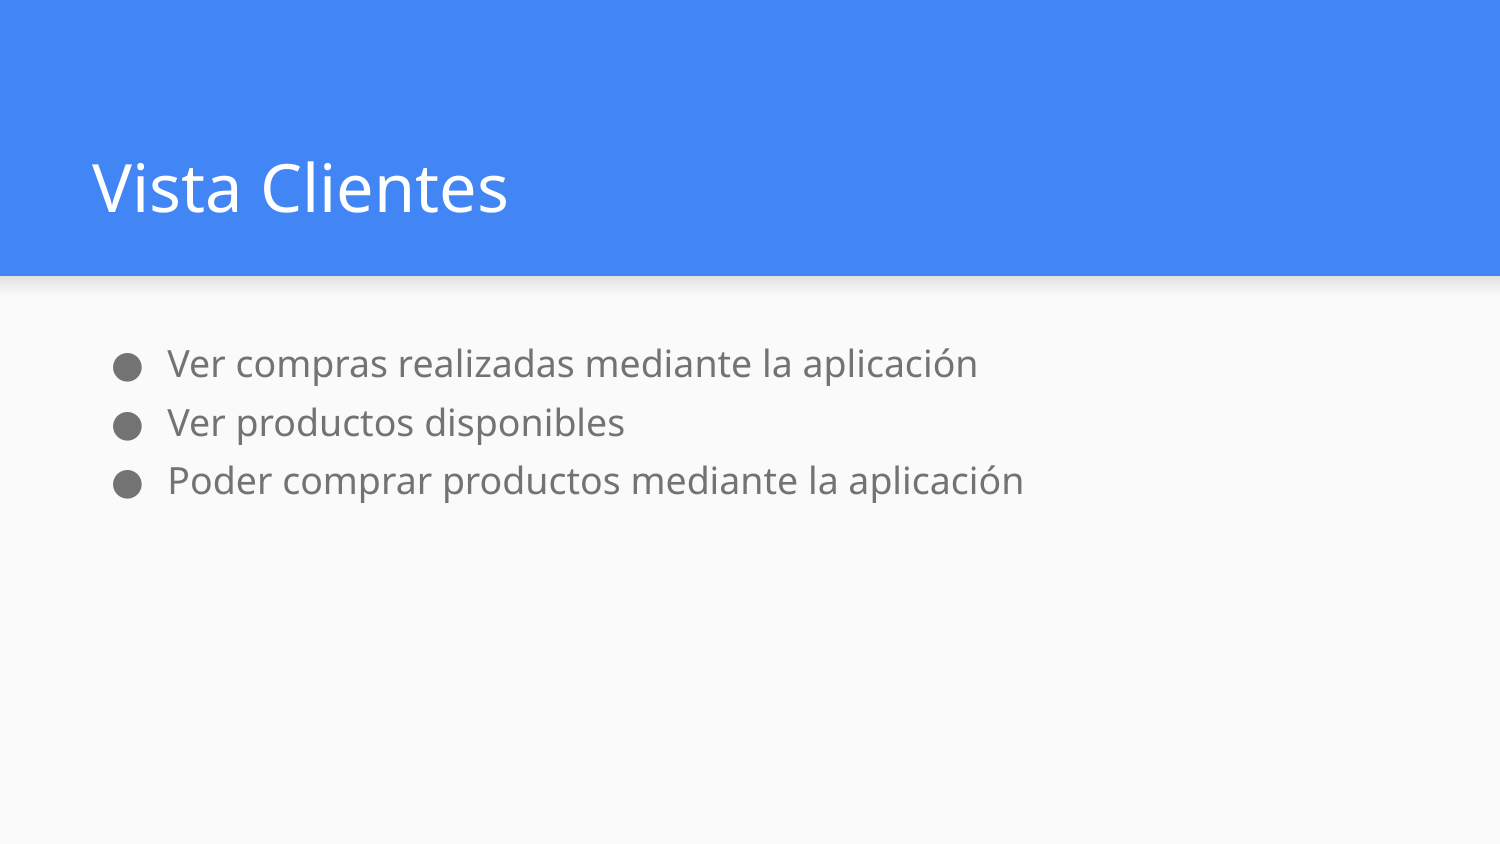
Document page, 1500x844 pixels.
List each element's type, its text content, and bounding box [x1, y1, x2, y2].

title Vista Clientes [77, 121, 1427, 248]
list Ver compras realizadas mediante la aplicación Ver productos disponibles Poder comprar productos mediante la aplicación [77, 314, 1427, 760]
